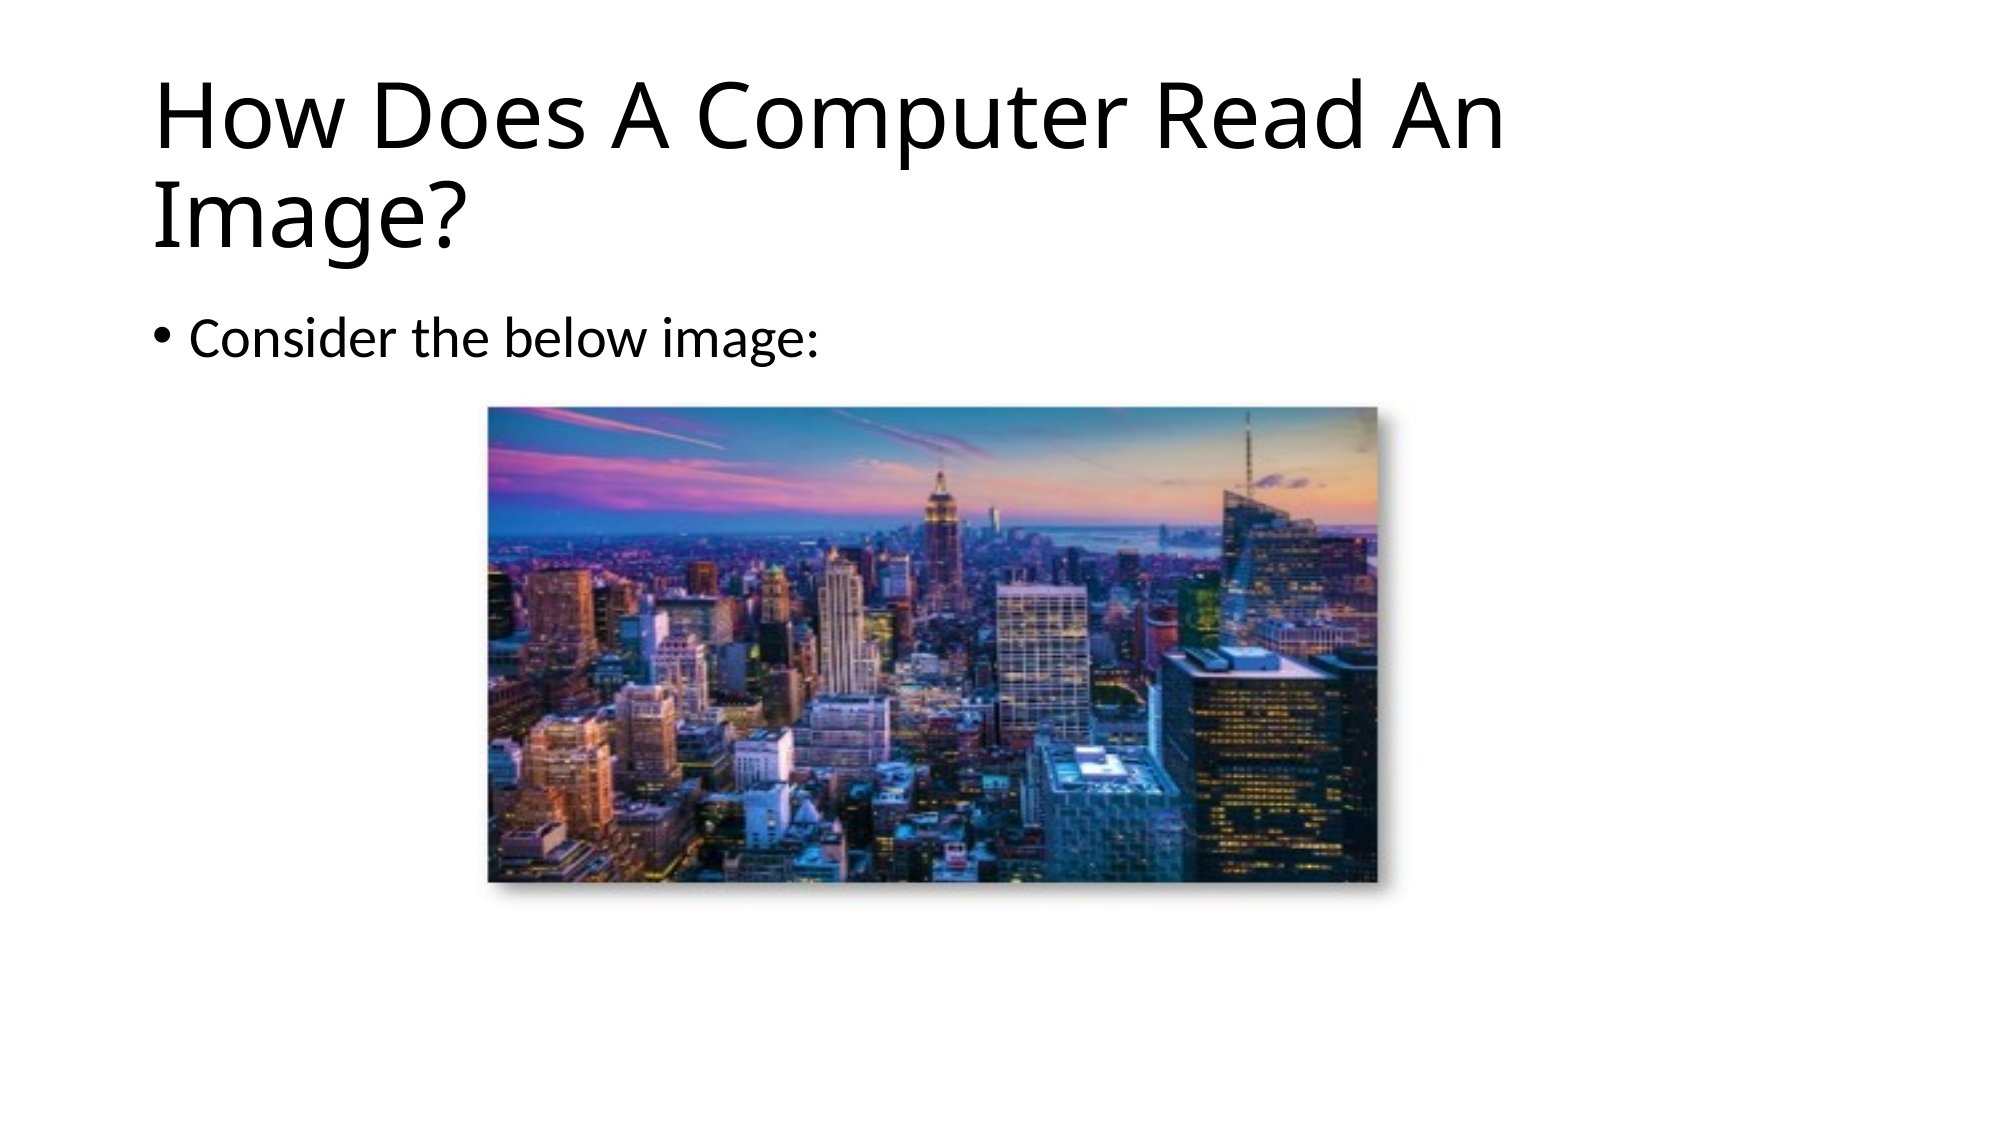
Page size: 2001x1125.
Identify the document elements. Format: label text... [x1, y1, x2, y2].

title How Does A Computer Read An Image? [137, 59, 1863, 278]
picture [478, 399, 1413, 911]
list Consider the below image: [137, 299, 1863, 1014]
